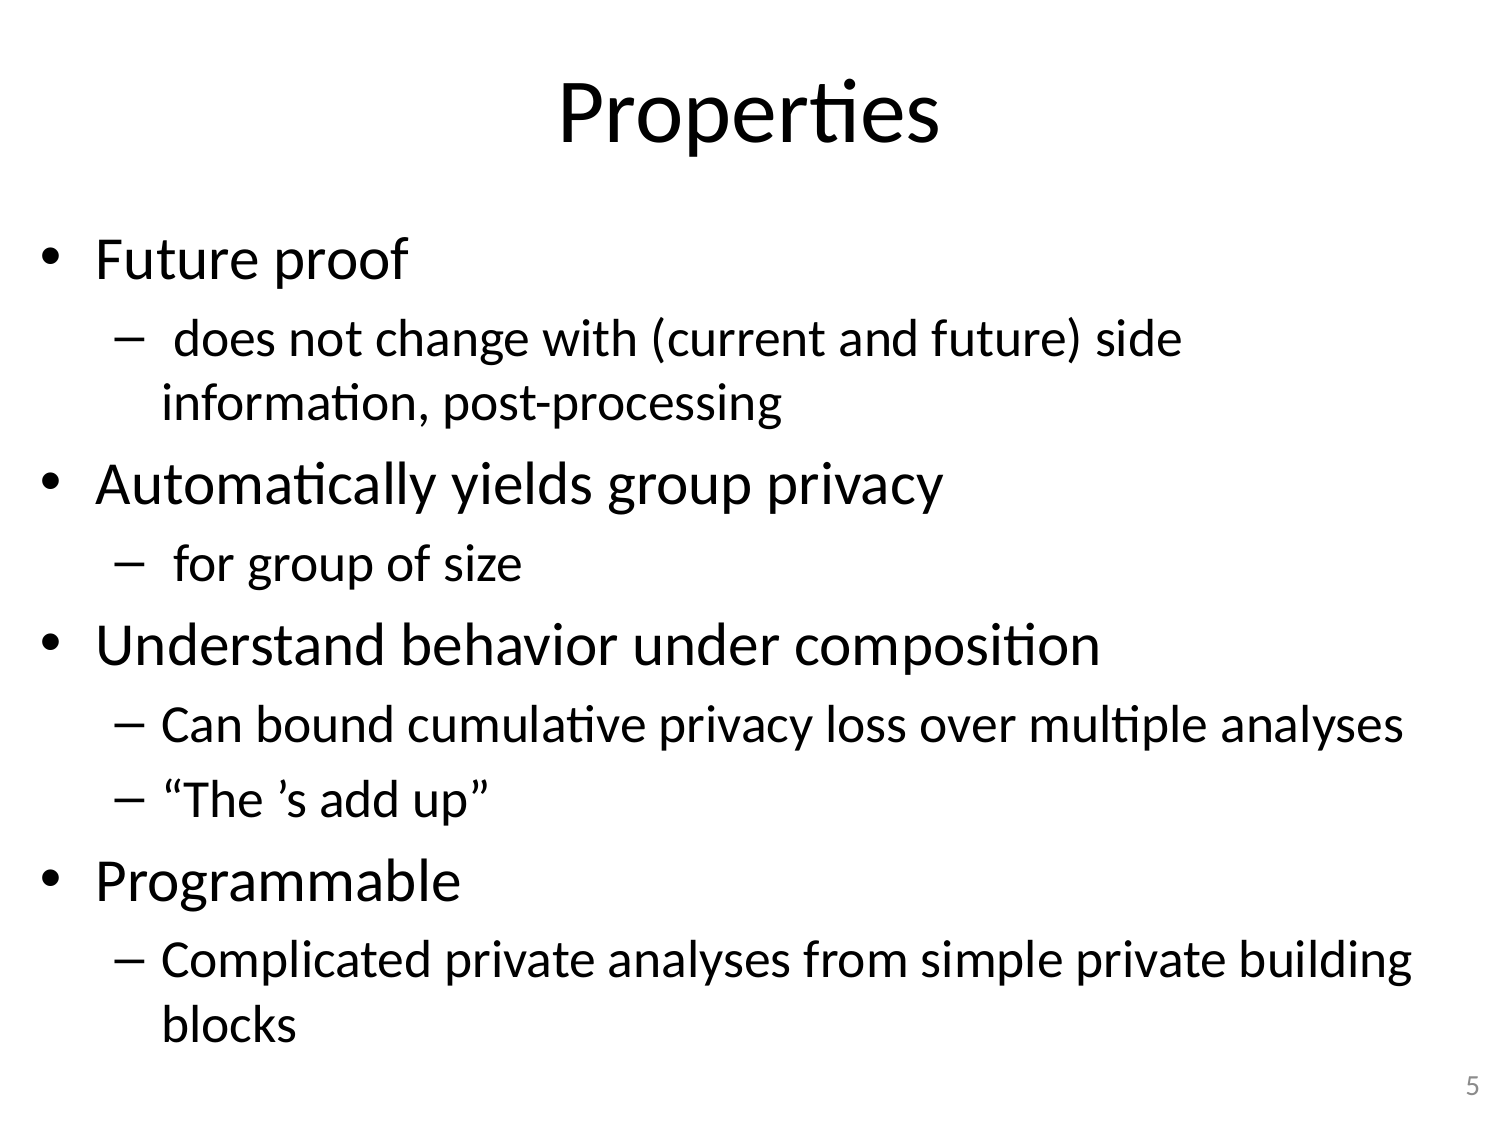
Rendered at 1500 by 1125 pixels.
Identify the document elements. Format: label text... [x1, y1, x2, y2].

title Properties [24, 11, 1475, 200]
